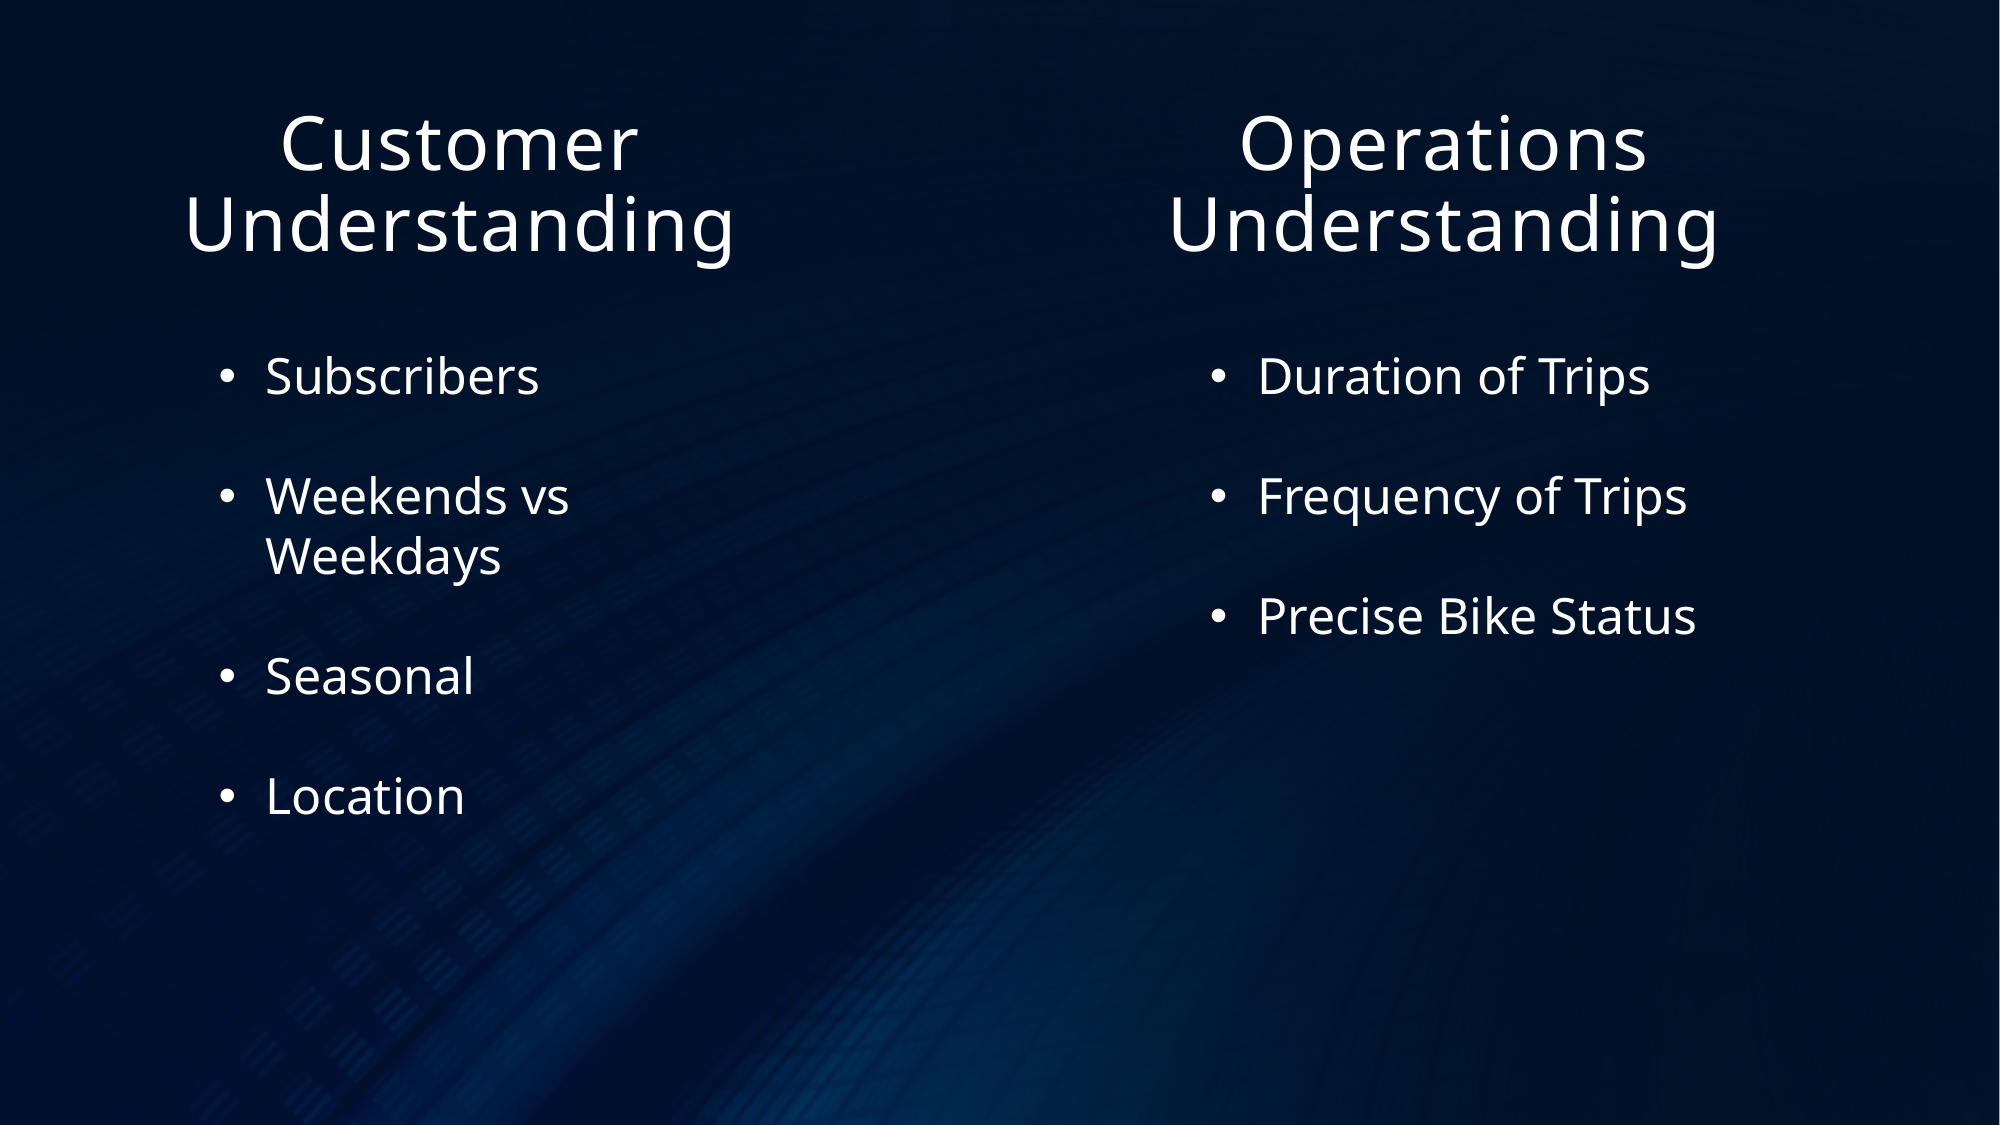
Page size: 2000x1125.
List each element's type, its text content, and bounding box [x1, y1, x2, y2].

title Customer Understanding [165, 87, 756, 275]
picture [0, 0, 2000, 1125]
text_box Duration of Trips Frequency of Trips Precise Bike Status [1195, 337, 1796, 803]
text_box Operations Understanding [1149, 87, 1740, 275]
text_box Subscribers Weekends vs Weekdays Seasonal Location [204, 337, 804, 923]
